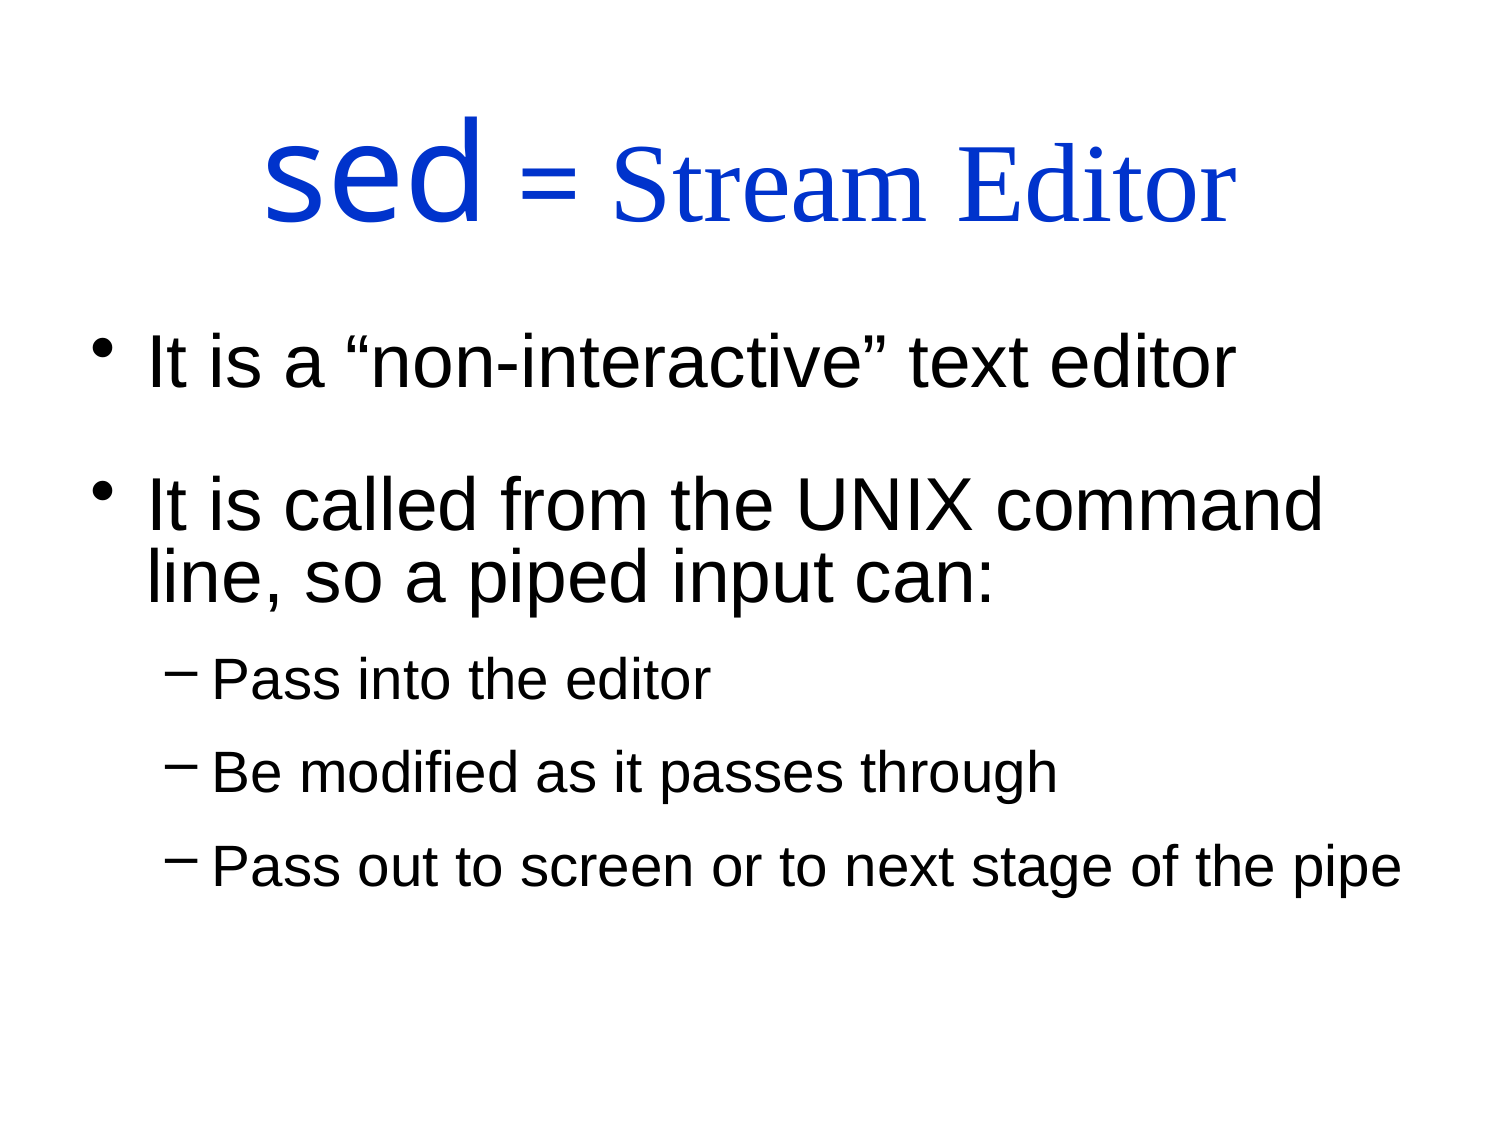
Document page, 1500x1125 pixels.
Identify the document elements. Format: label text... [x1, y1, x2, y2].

list It is a “non-interactive” text editor It is called from the UNIX command line, so a piped input can: Pass into the editor Be modified as it passes through Pass out to screen or to next stage of the pipe [74, 237, 1426, 1101]
title sed = Stream Editor [74, 44, 1426, 237]
